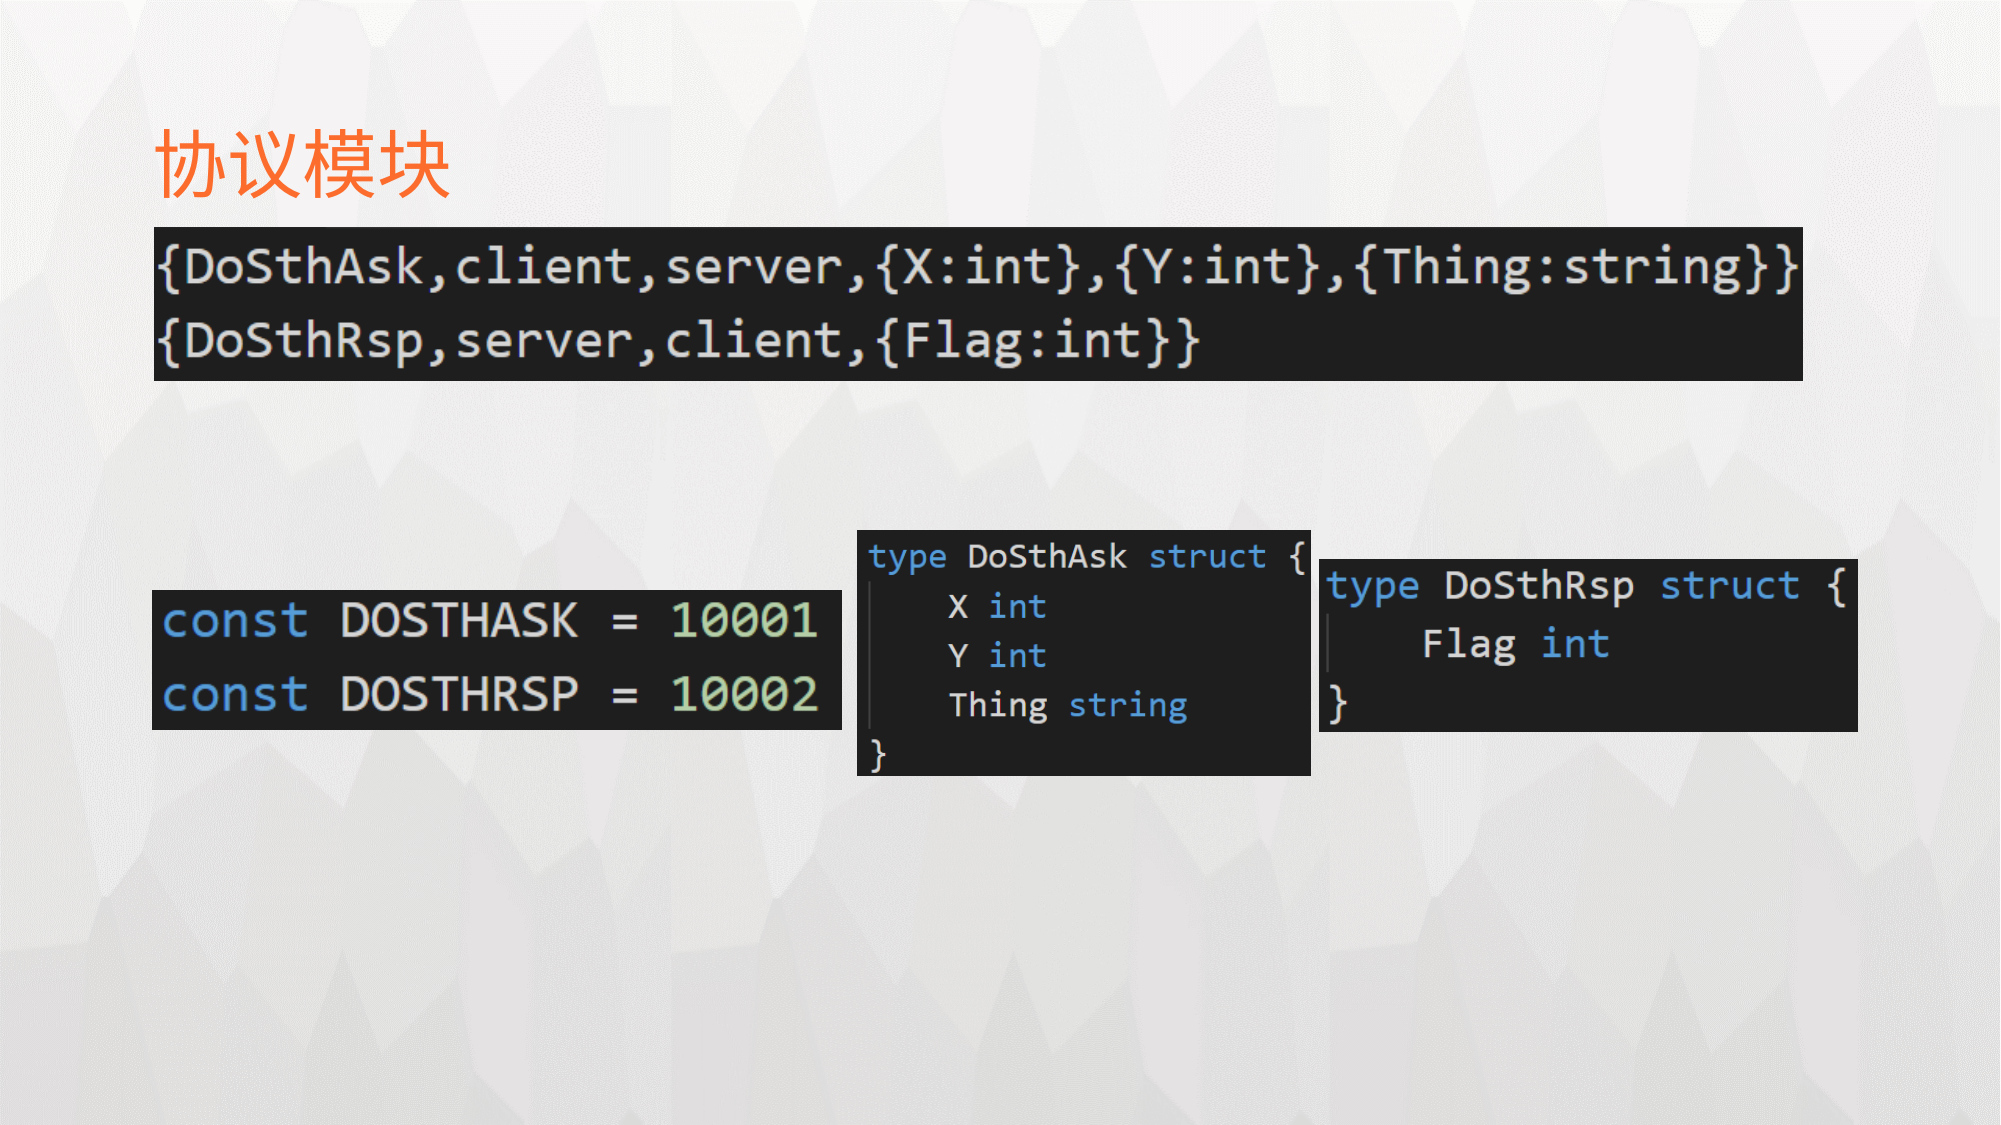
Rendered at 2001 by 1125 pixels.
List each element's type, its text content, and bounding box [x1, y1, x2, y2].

text_box 协议模块 [137, 59, 1863, 227]
picture [0, 0, 2001, 1125]
text_box [137, 227, 1863, 991]
